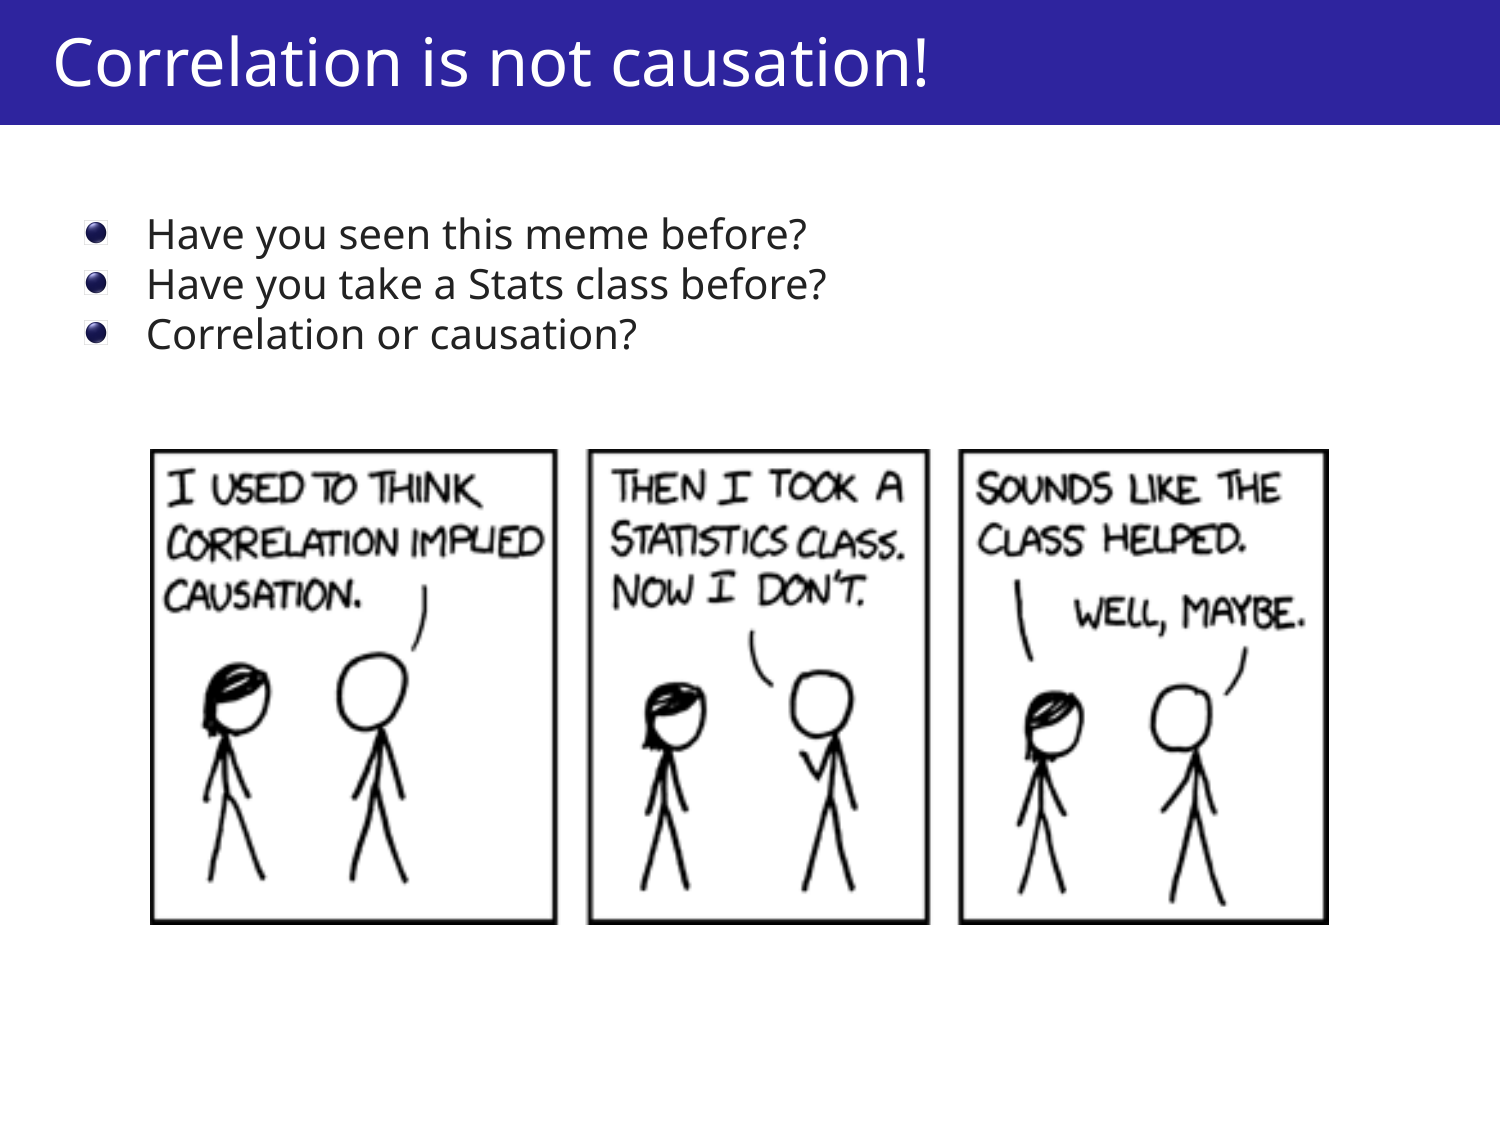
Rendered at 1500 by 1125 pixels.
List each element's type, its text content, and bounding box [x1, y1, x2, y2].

picture [149, 449, 1329, 926]
picture [84, 320, 108, 345]
text_box [0, 0, 1500, 1125]
picture [84, 270, 108, 295]
text_box Correlation is not causation! [37, 12, 1500, 108]
picture [84, 220, 108, 245]
text_box Have you seen this meme before? Have you take a Stats class before? Correlation or causation? [31, 200, 1469, 365]
